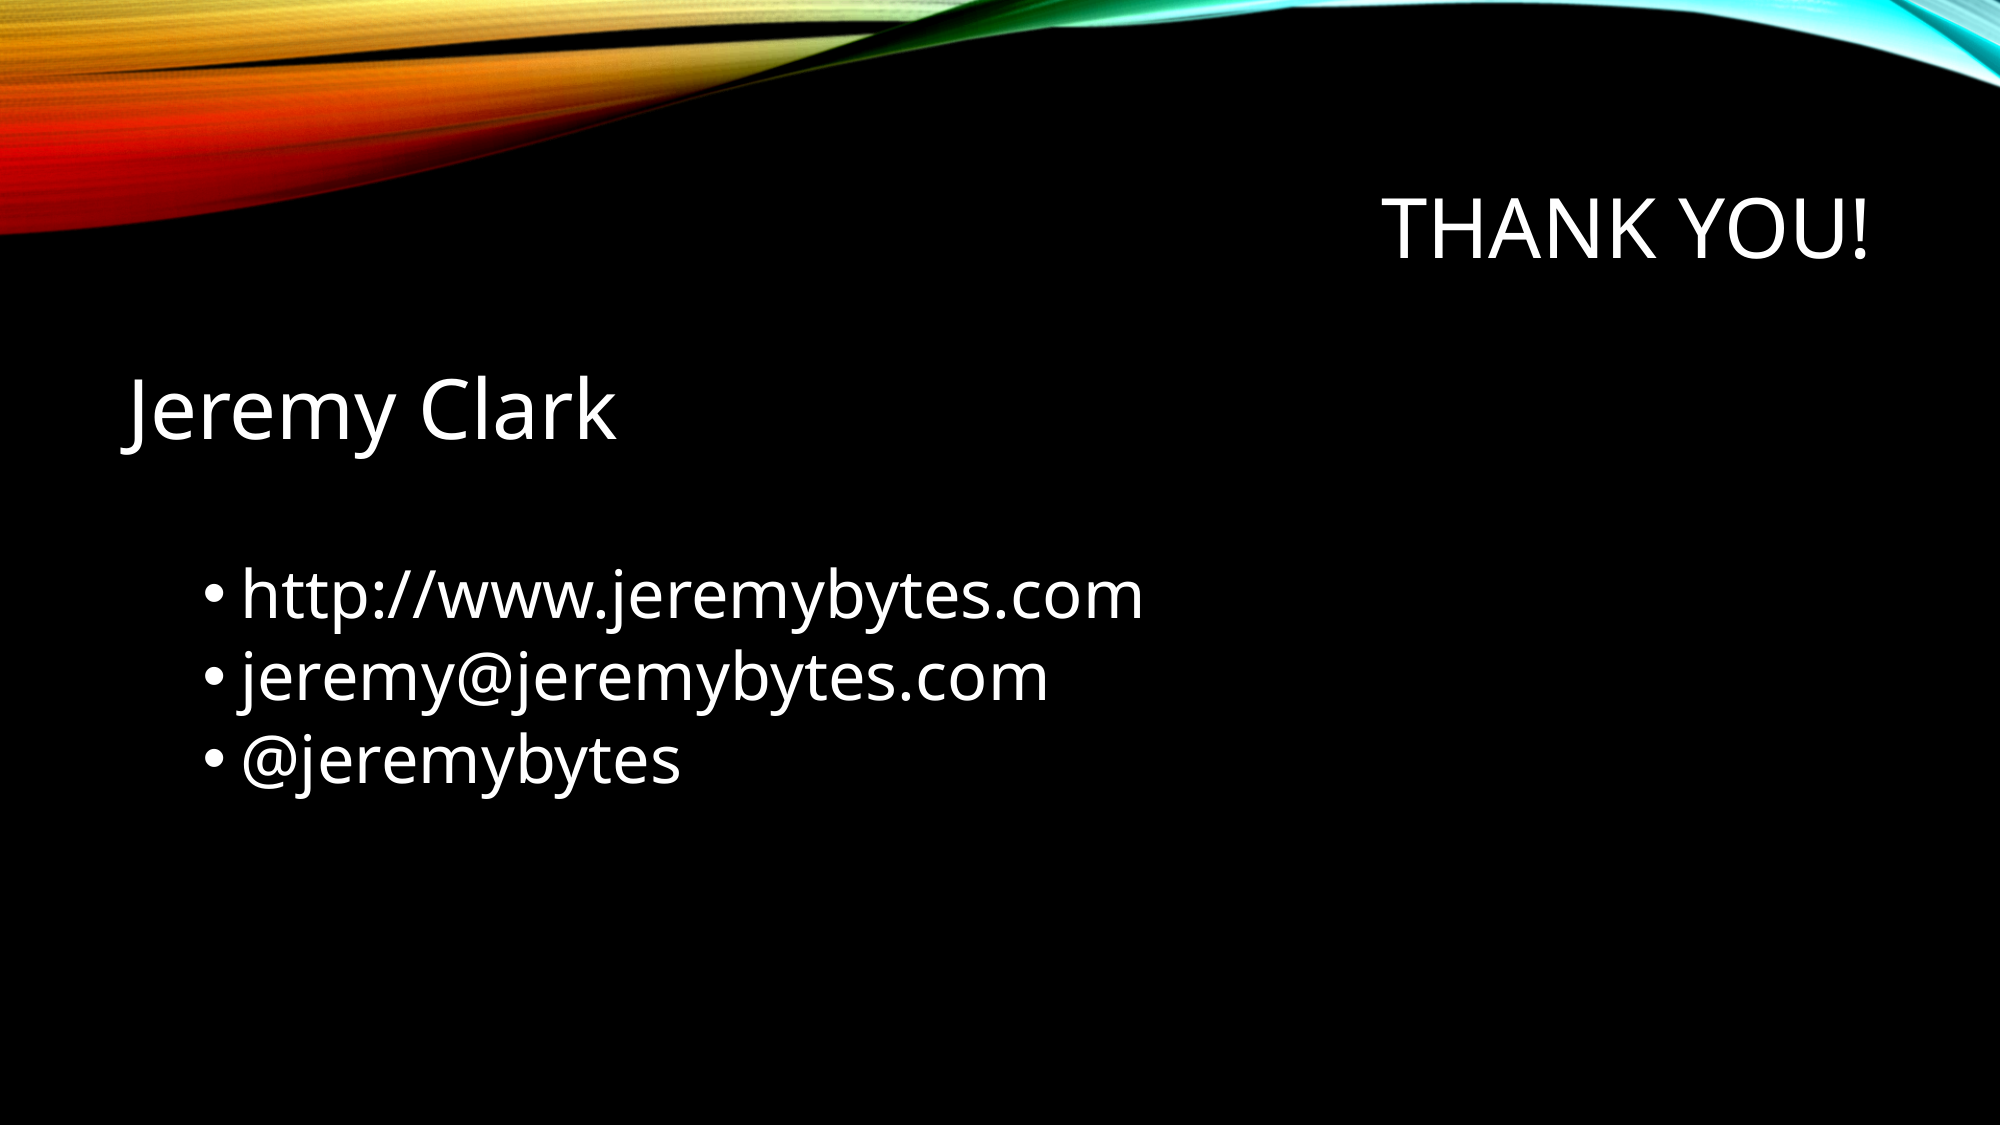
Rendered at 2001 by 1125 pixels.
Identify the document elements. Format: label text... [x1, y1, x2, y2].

title Thank You! [474, 125, 1888, 338]
list Jeremy Clark http://www.jeremybytes.com jeremy@jeremybytes.com @jeremybytes [112, 360, 1888, 1021]
picture [0, 0, 2000, 237]
